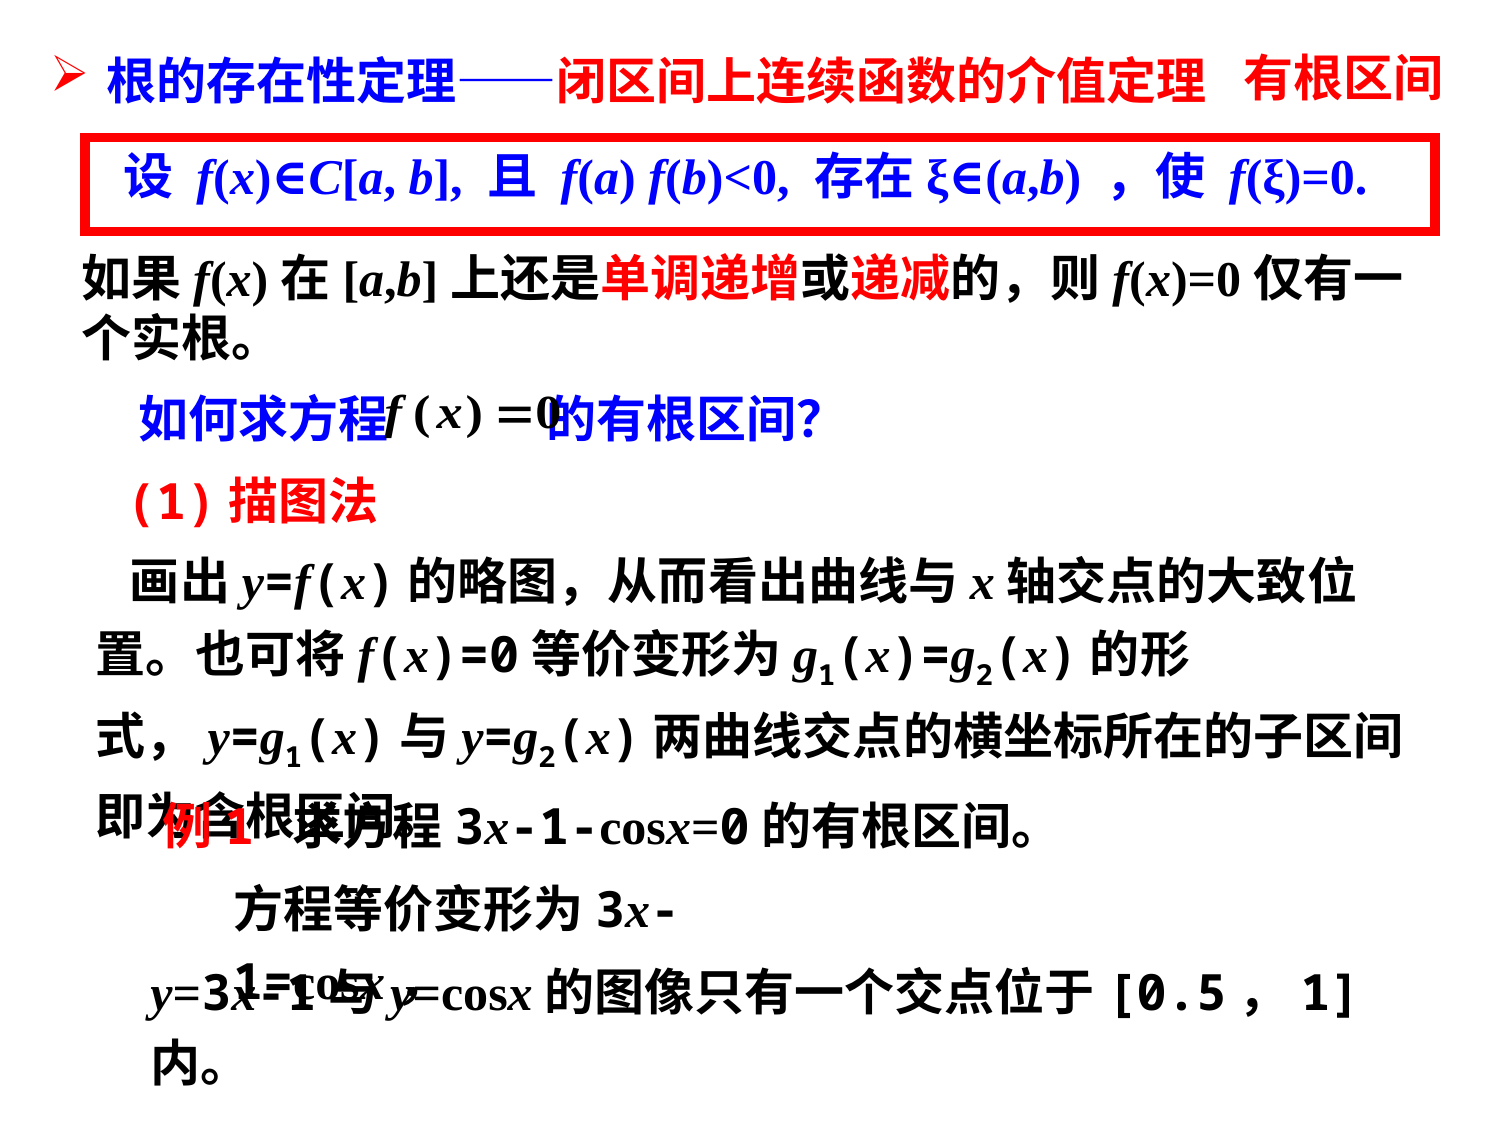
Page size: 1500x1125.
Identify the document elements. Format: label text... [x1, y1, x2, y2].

text_box 有根区间 [1228, 8, 1459, 114]
text_box 方程等价变形为3x-1=cosx， [218, 857, 904, 940]
text_box 设 f(x)∈C[a, b], 且 f(a) f(b)<0, 存在ξ∈(a,b) ，使 f(ξ)=0. [85, 137, 1436, 232]
text_box (1)描图法 [111, 465, 394, 529]
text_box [94, 349, 891, 457]
text_box 画出y=f(x)的略图，从而看出曲线与x轴交点的大致位置。也可将f(x)=0等价变形为g1(x)=g2(x)的形式，y=g1(x)与y=g2(x)两曲线交点的横坐标所在的子区间即为含根区间。 [80, 529, 1436, 853]
text_box 如果f(x)在[a,b]上还是单调递增或递减的，则f(x)=0仅有一 个实根。 [66, 238, 1418, 374]
text_box 根的存在性定理——闭区间上连续函数的介值定理 [35, 42, 1228, 114]
text_box 例1 求方程3x-1-cosx=0的有根区间。 [147, 786, 1373, 862]
text_box y=3x-1与y=cosx的图像只有一个交点位于[0.5，1]内。 [135, 940, 1394, 1100]
